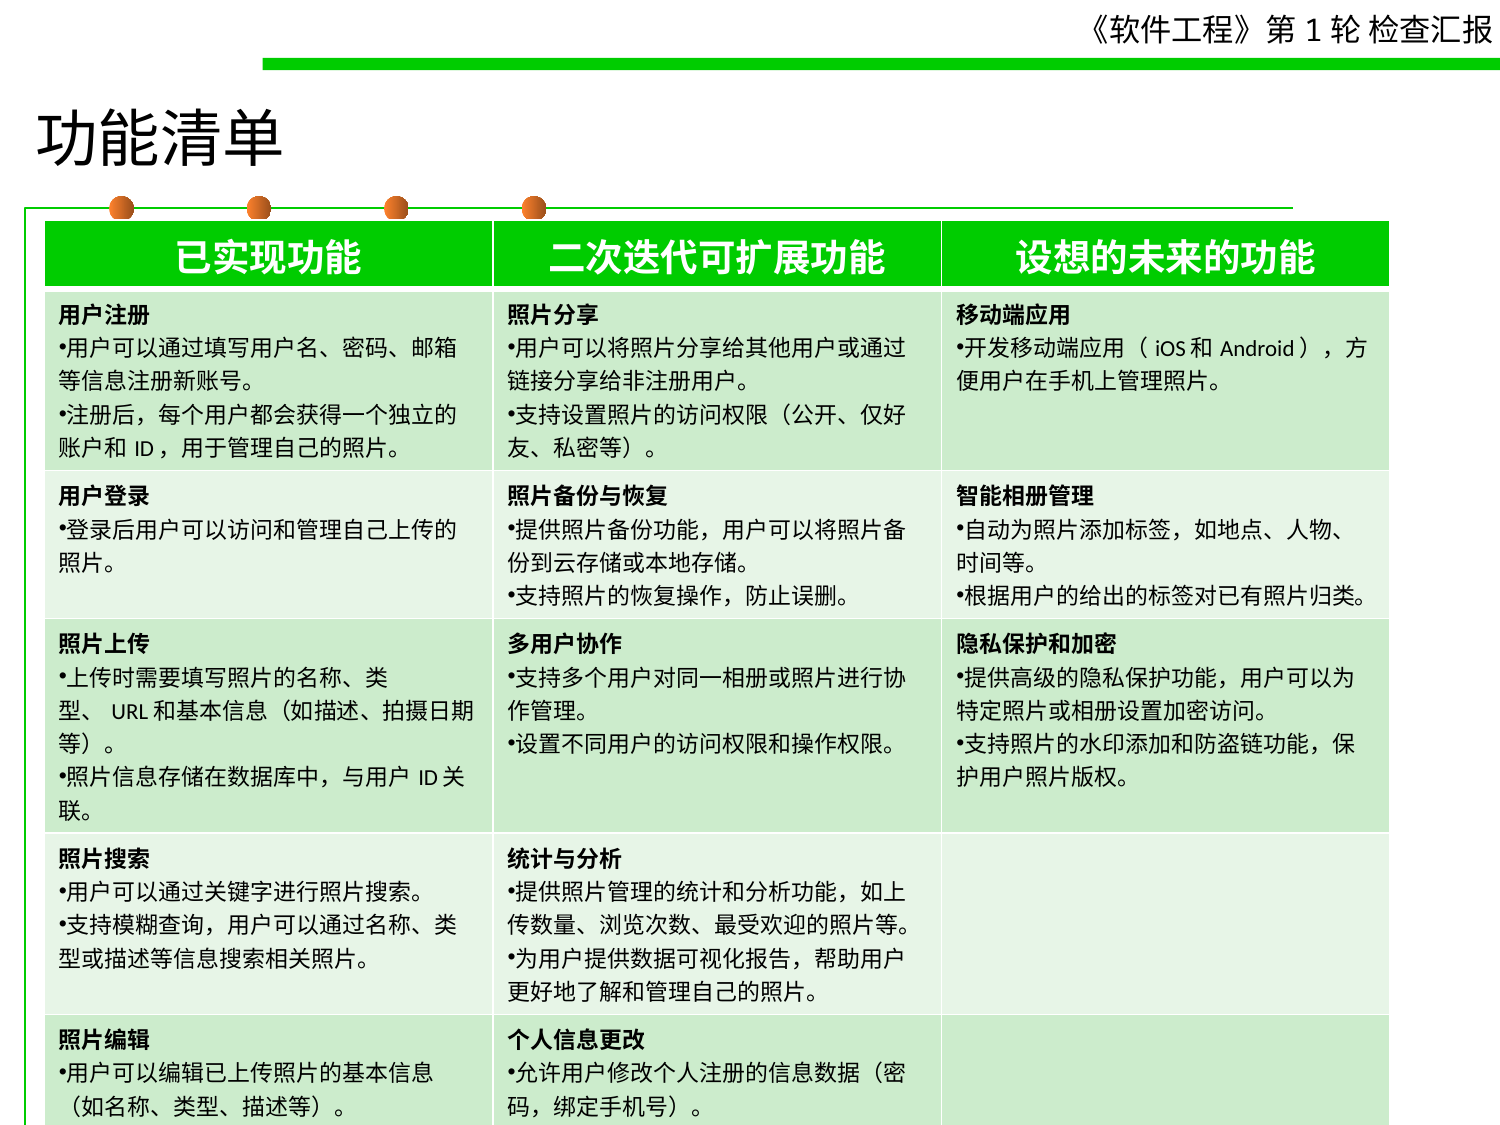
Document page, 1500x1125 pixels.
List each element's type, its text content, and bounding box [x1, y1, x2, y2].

table_cell 用户登录 登录后用户可以访问和管理自己上传的照片。 [45, 471, 492, 618]
table_cell 用户注册 用户可以通过填写用户名、密码、邮箱等信息注册新账号。 注册后，每个用户都会获得一个独立的账户和ID，用于管理自己的照片。 [45, 292, 492, 470]
table_cell 智能相册管理 自动为照片添加标签，如地点、人物、时间等。 根据用户的给出的标签对已有照片归类。 [942, 471, 1389, 618]
table_header 设想的未来的功能 [942, 221, 1389, 286]
table_header 已实现功能 [45, 221, 492, 286]
title 功能清单 [20, 83, 1415, 190]
table_cell [942, 834, 1389, 1014]
table_cell 照片备份与恢复 提供照片备份功能，用户可以将照片备份到云存储或本地存储。 支持照片的恢复操作，防止误删。 [494, 471, 941, 618]
table_cell 多用户协作 支持多个用户对同一相册或照片进行协作管理。 设置不同用户的访问权限和操作权限。 [494, 619, 941, 832]
table_cell [942, 1015, 1389, 1125]
table_cell 照片上传 上传时需要填写照片的名称、类型、URL和基本信息（如描述、拍摄日期等）。 照片信息存储在数据库中，与用户ID关联。 [45, 619, 492, 832]
table_header 二次迭代可扩展功能 [494, 221, 941, 286]
table_cell 个人信息更改 允许用户修改个人注册的信息数据（密码，绑定手机号）。 确保用户能安全使用账号，规避盗号风险。 [494, 1015, 941, 1125]
table_cell 移动端应用 开发移动端应用（iOS和Android），方便用户在手机上管理照片。 [942, 292, 1389, 470]
table_cell 照片搜索 用户可以通过关键字进行照片搜索。 支持模糊查询，用户可以通过名称、类型或描述等信息搜索相关照片。 [45, 834, 492, 1014]
table_cell 照片分享 用户可以将照片分享给其他用户或通过链接分享给非注册用户。 支持设置照片的访问权限（公开、仅好友、私密等）。 [494, 292, 941, 470]
table_cell 统计与分析 提供照片管理的统计和分析功能，如上传数量、浏览次数、最受欢迎的照片等。 为用户提供数据可视化报告，帮助用户更好地了解和管理自己的照片。 [494, 834, 941, 1014]
table_cell 隐私保护和加密 提供高级的隐私保护功能，用户可以为特定照片或相册设置加密访问。 支持照片的水印添加和防盗链功能，保护用户照片版权。 [942, 619, 1389, 832]
table_cell 照片编辑 用户可以编辑已上传照片的基本信息（如名称、类型、描述等）。 编辑后的信息会更新到数据库中。 [45, 1015, 492, 1125]
